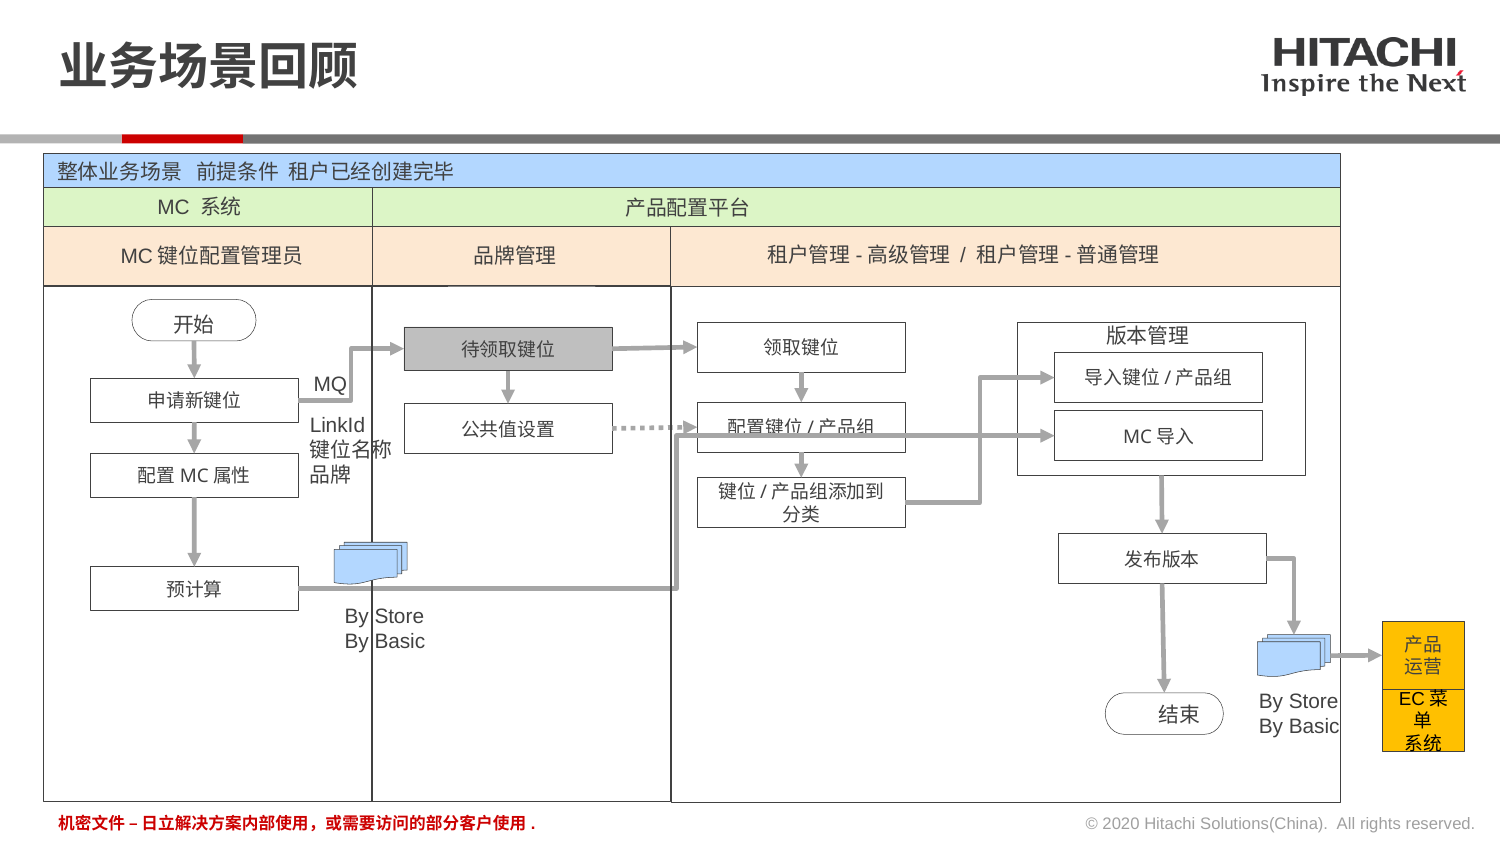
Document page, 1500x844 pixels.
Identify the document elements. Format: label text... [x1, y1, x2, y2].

title 业务场景回顾 [43, 8, 1200, 129]
picture [1261, 37, 1466, 96]
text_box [36, 151, 1466, 803]
